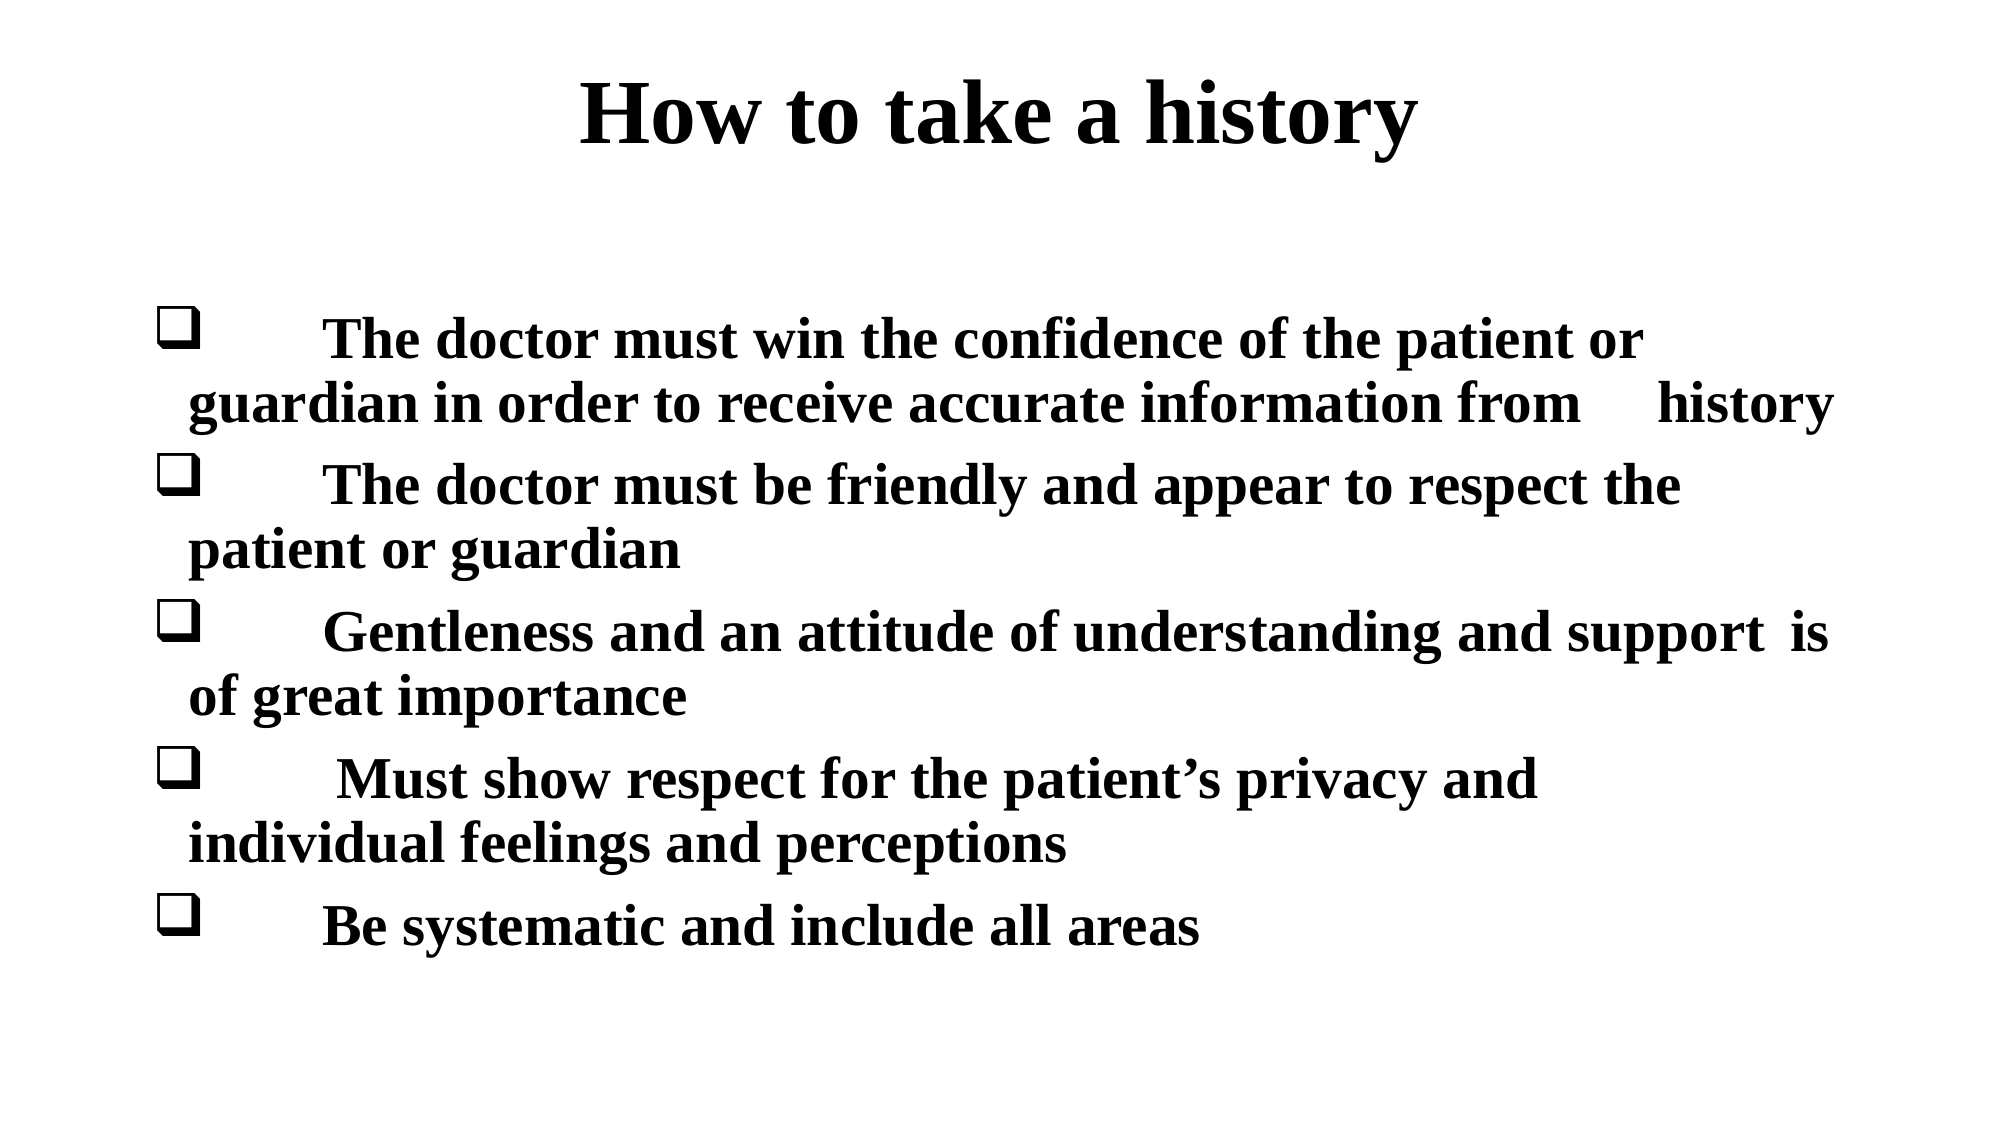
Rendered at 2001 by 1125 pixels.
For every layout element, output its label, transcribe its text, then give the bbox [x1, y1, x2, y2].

title How to take a history [137, 59, 1863, 278]
list The doctor must win the confidence of the patient or guardian in order to receive accurate information from history The doctor must be friendly and appear to respect the patient or guardian Gentleness and an attitude of understanding and support is of great importance Must show respect for the patient’s privacy and individual feelings and perceptions Be systematic and include all areas [137, 299, 1863, 1014]
